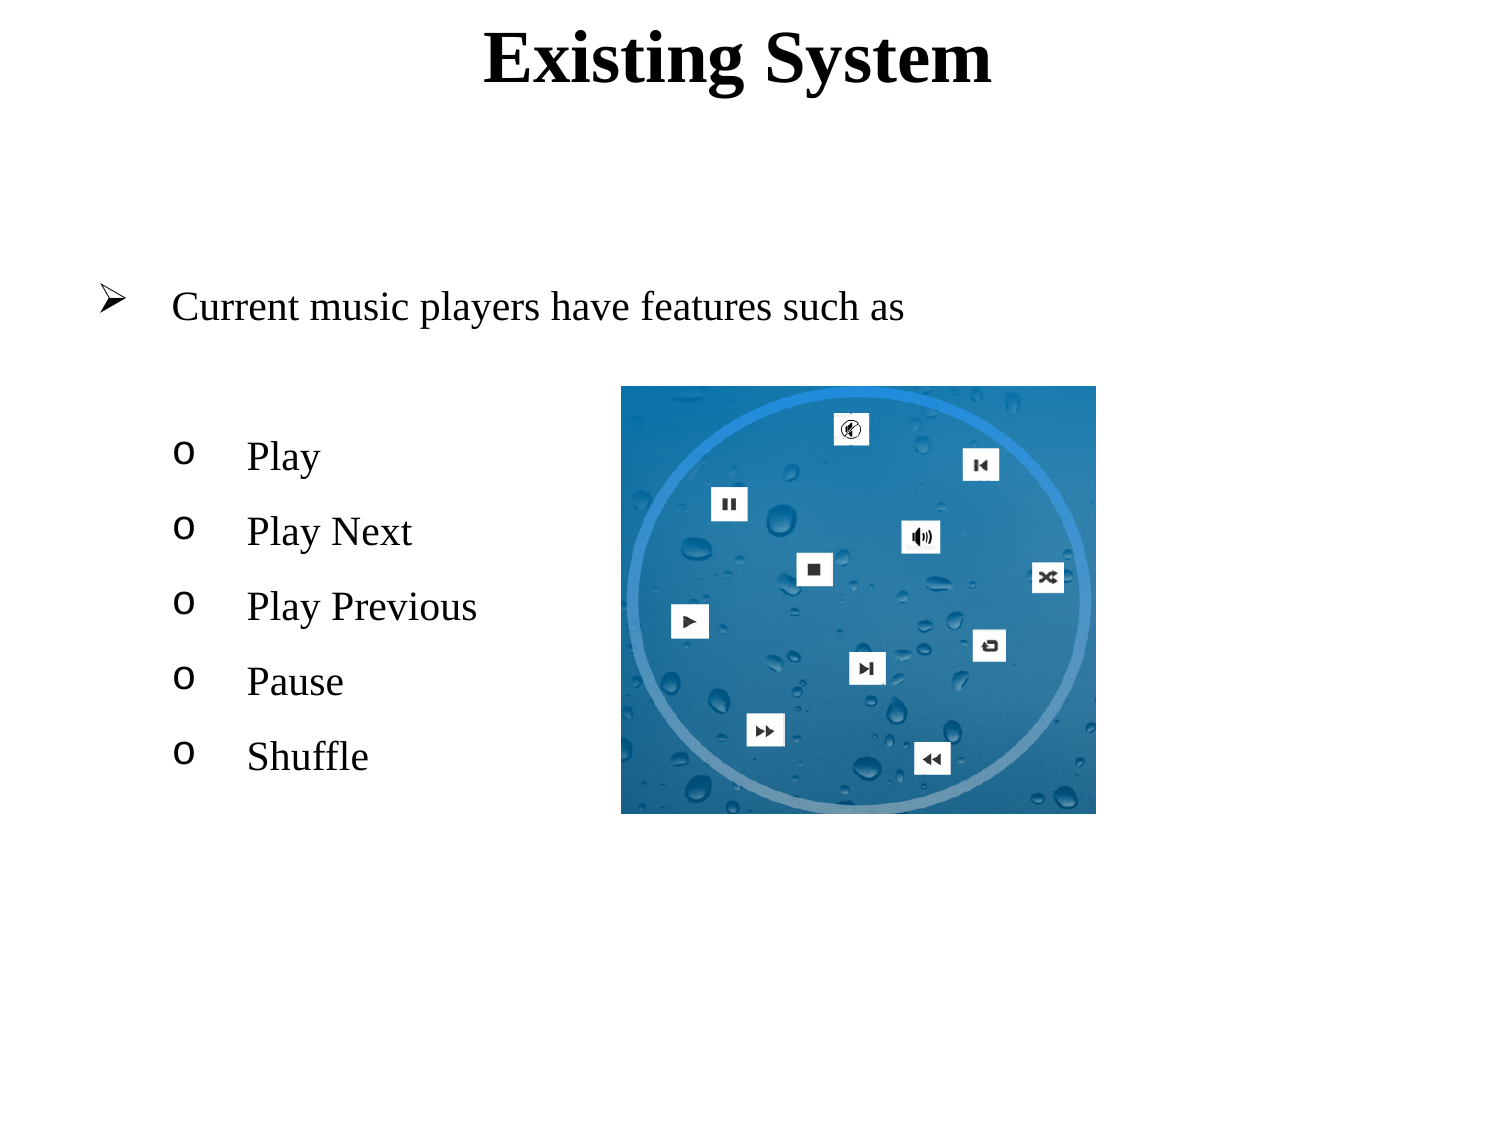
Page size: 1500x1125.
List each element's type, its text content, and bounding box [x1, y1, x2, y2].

picture [675, 392, 704, 396]
picture [728, 807, 737, 812]
text_box Current music players have features such as Play Play Next Play Previous Pause Shuffle [81, 246, 1407, 1011]
picture [620, 386, 1096, 814]
picture [620, 747, 631, 758]
text_box Existing System [328, 0, 1149, 105]
